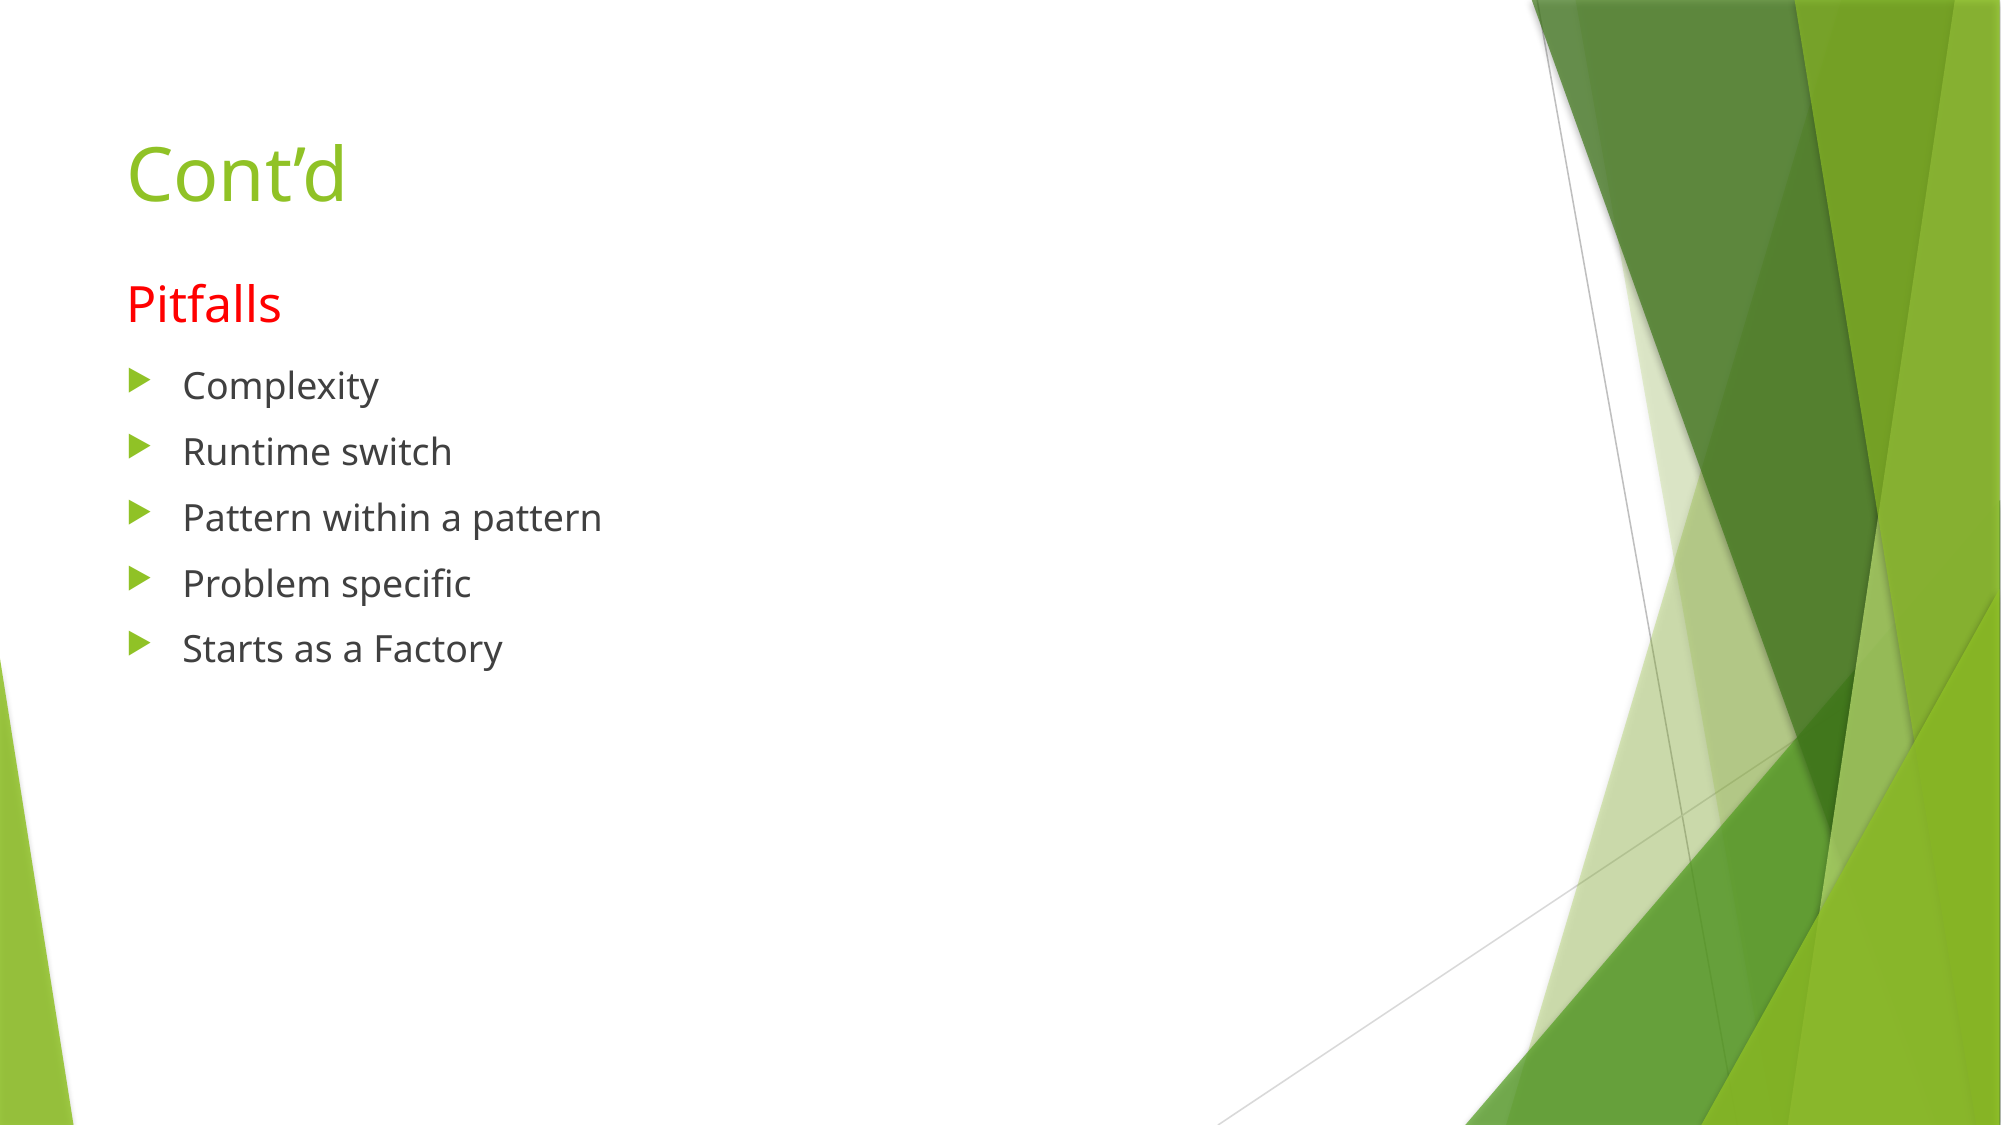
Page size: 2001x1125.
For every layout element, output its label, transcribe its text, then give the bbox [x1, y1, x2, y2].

title Cont’d [111, 118, 1522, 264]
text_box Pitfalls [111, 264, 1522, 482]
list Complexity Runtime switch Pattern within a pattern Problem specific Starts as a Factory [111, 482, 1522, 992]
